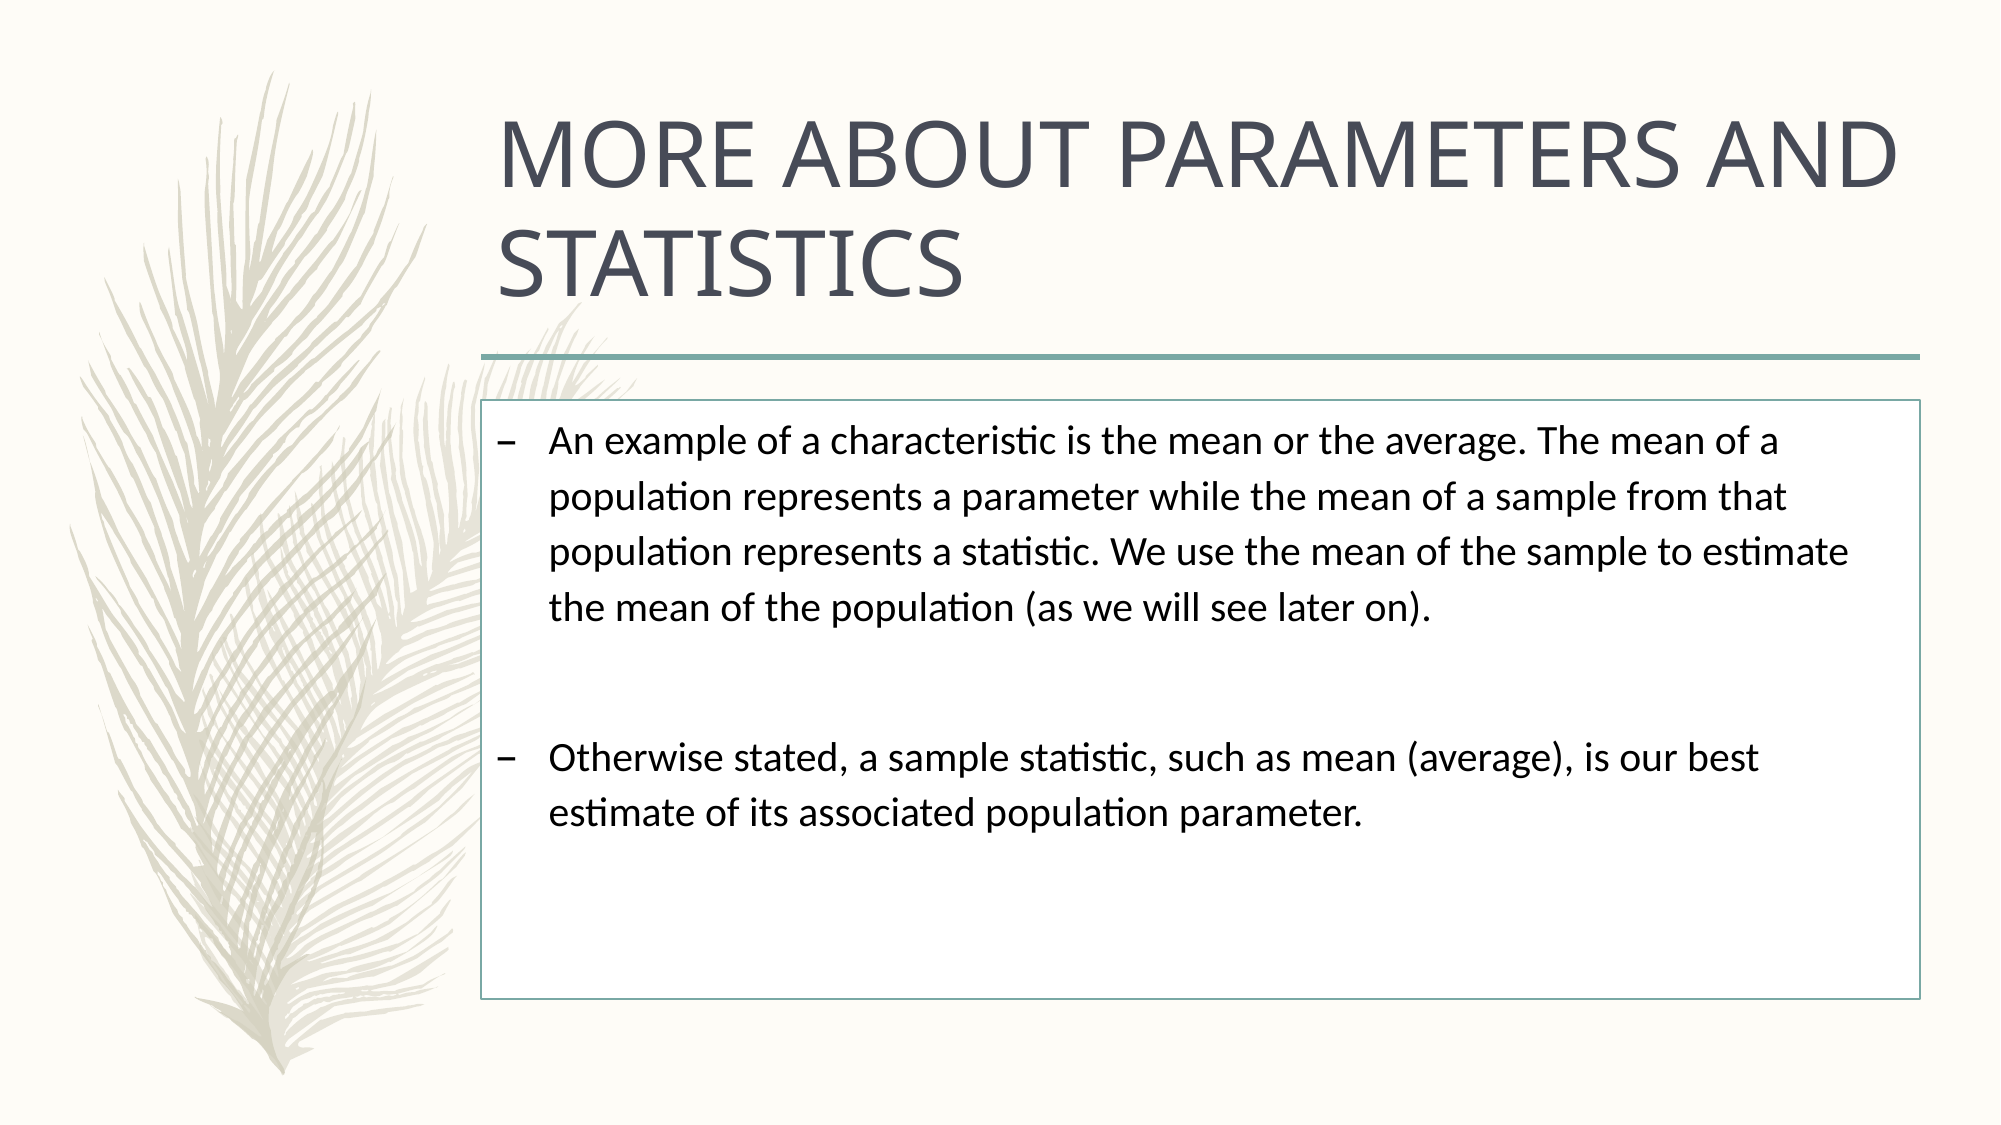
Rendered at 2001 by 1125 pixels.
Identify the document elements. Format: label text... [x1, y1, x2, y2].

list An example of a characteristic is the mean or the average. The mean of a population represents a parameter while the mean of a sample from that population represents a statistic. We use the mean of the sample to estimate the mean of the population (as we will see later on). Otherwise stated, a sample statistic, such as mean (average), is our best estimate of its associated population parameter. [480, 399, 1921, 1000]
title MORE ABOUT PARAMETERS AND STATISTICS [481, 93, 1920, 350]
